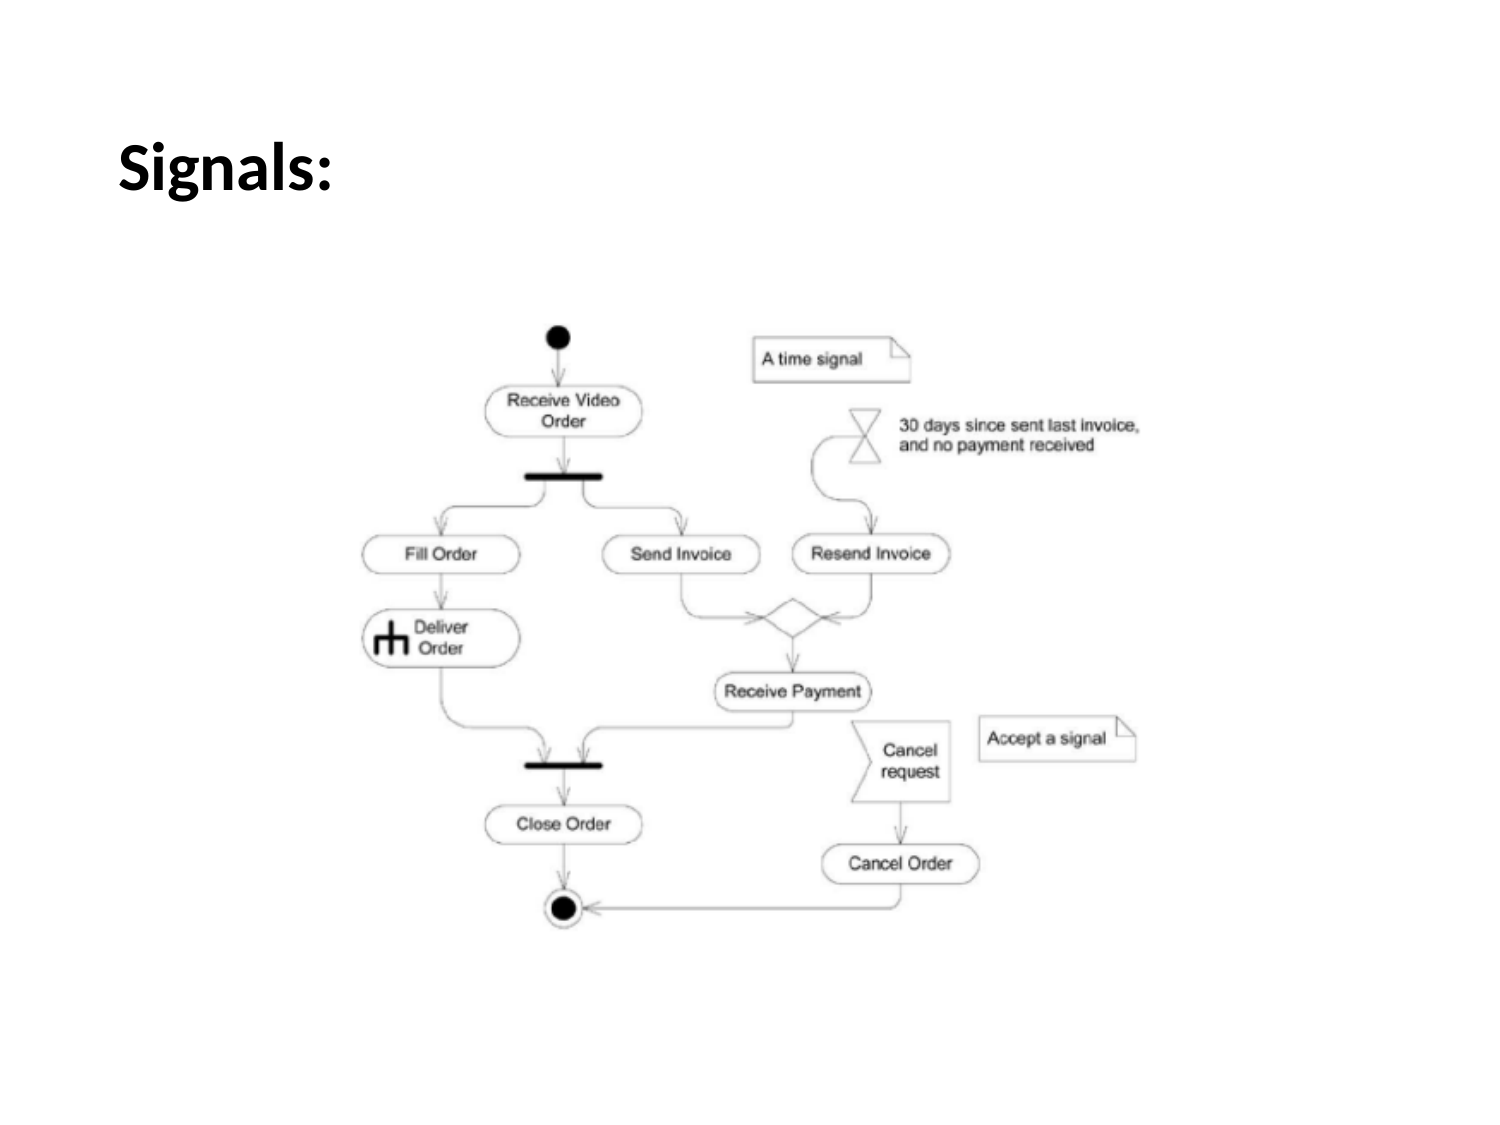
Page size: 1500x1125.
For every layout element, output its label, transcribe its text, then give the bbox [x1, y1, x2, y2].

title Signals: [103, 59, 1397, 278]
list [197, 312, 1214, 945]
